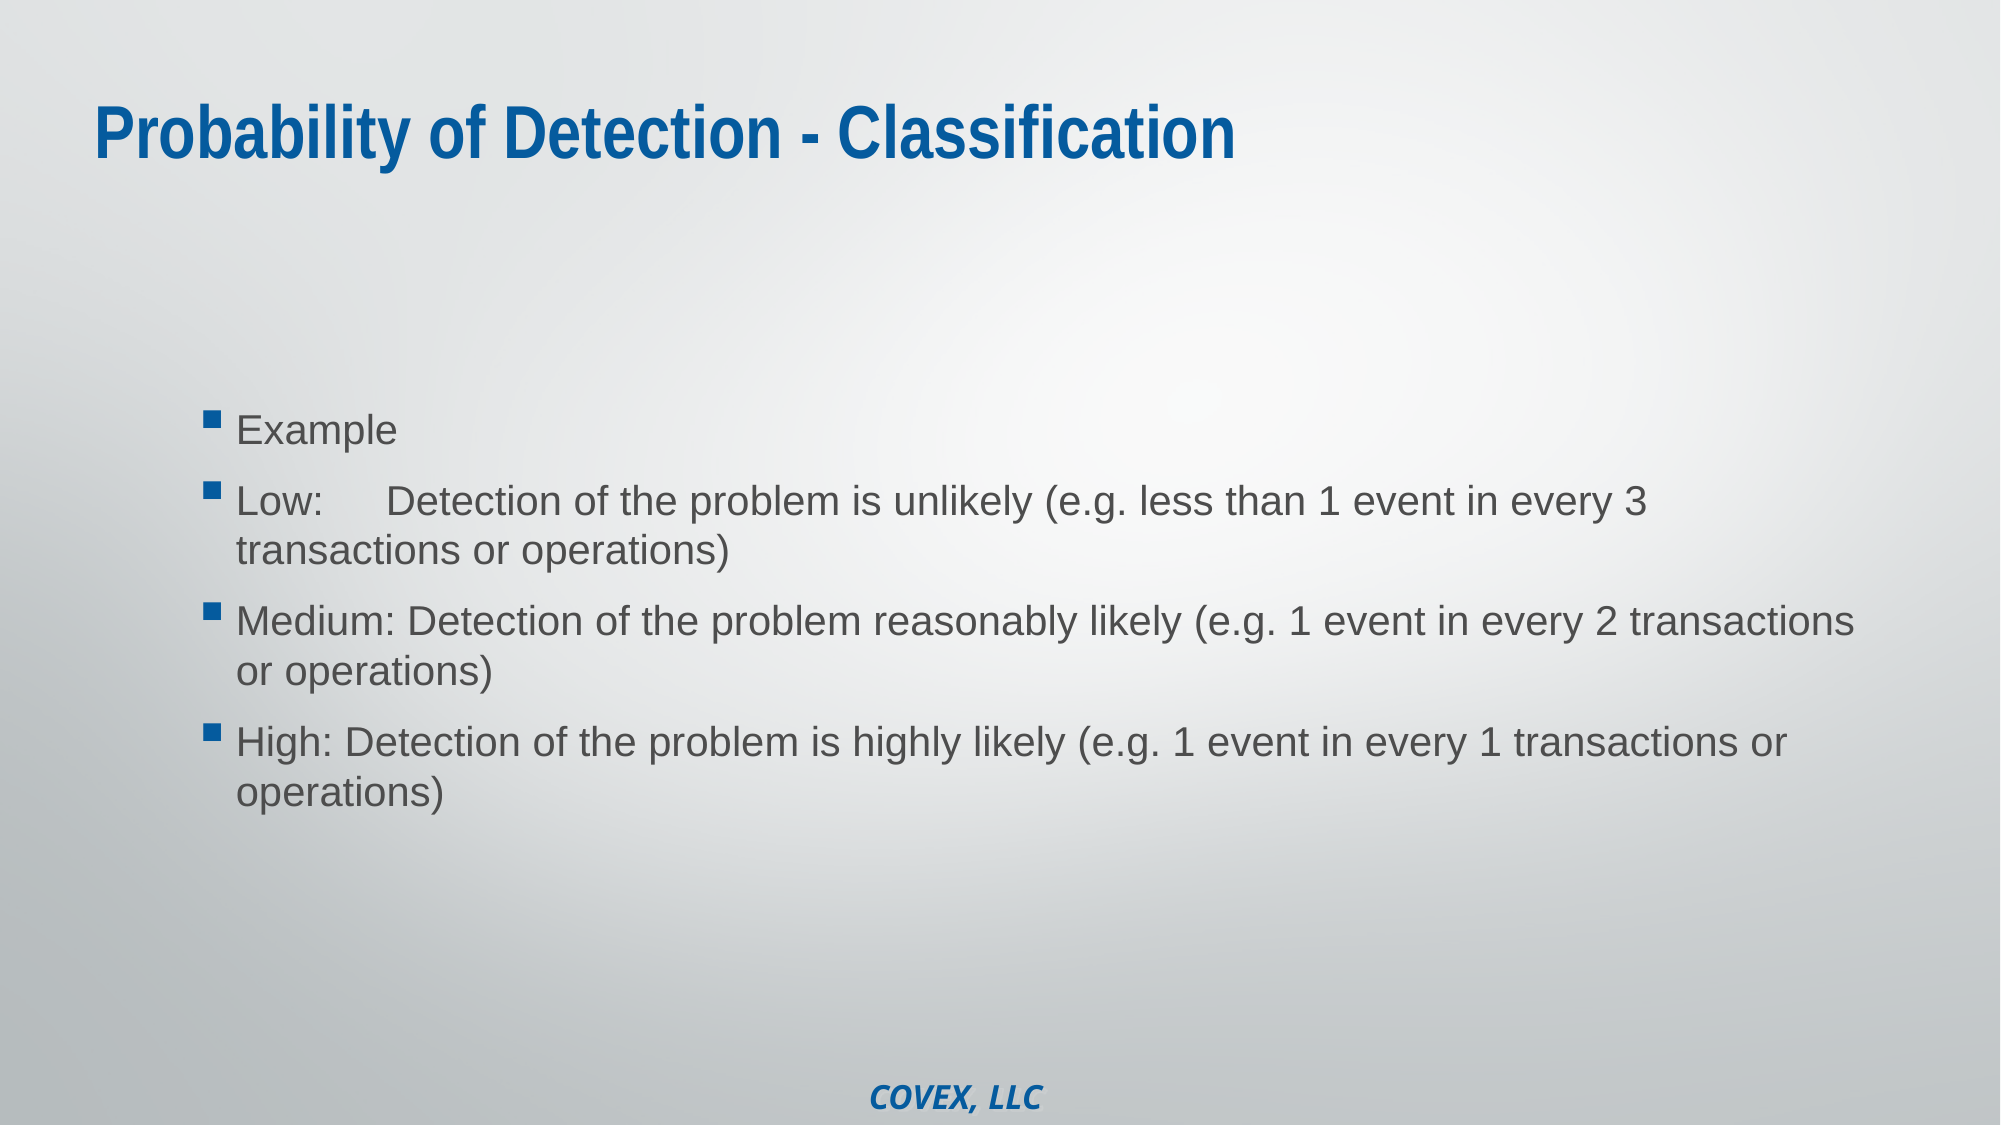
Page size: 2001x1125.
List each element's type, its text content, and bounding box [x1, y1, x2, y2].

list Example Low: Detection of the problem is unlikely (e.g. less than 1 event in every 3 transactions or operations) Medium: Detection of the problem reasonably likely (e.g. 1 event in every 2 transactions or operations) High: Detection of the problem is highly likely (e.g. 1 event in every 1 transactions or operations) [183, 237, 1900, 980]
title Probability of Detection - Classification [79, 34, 1900, 222]
